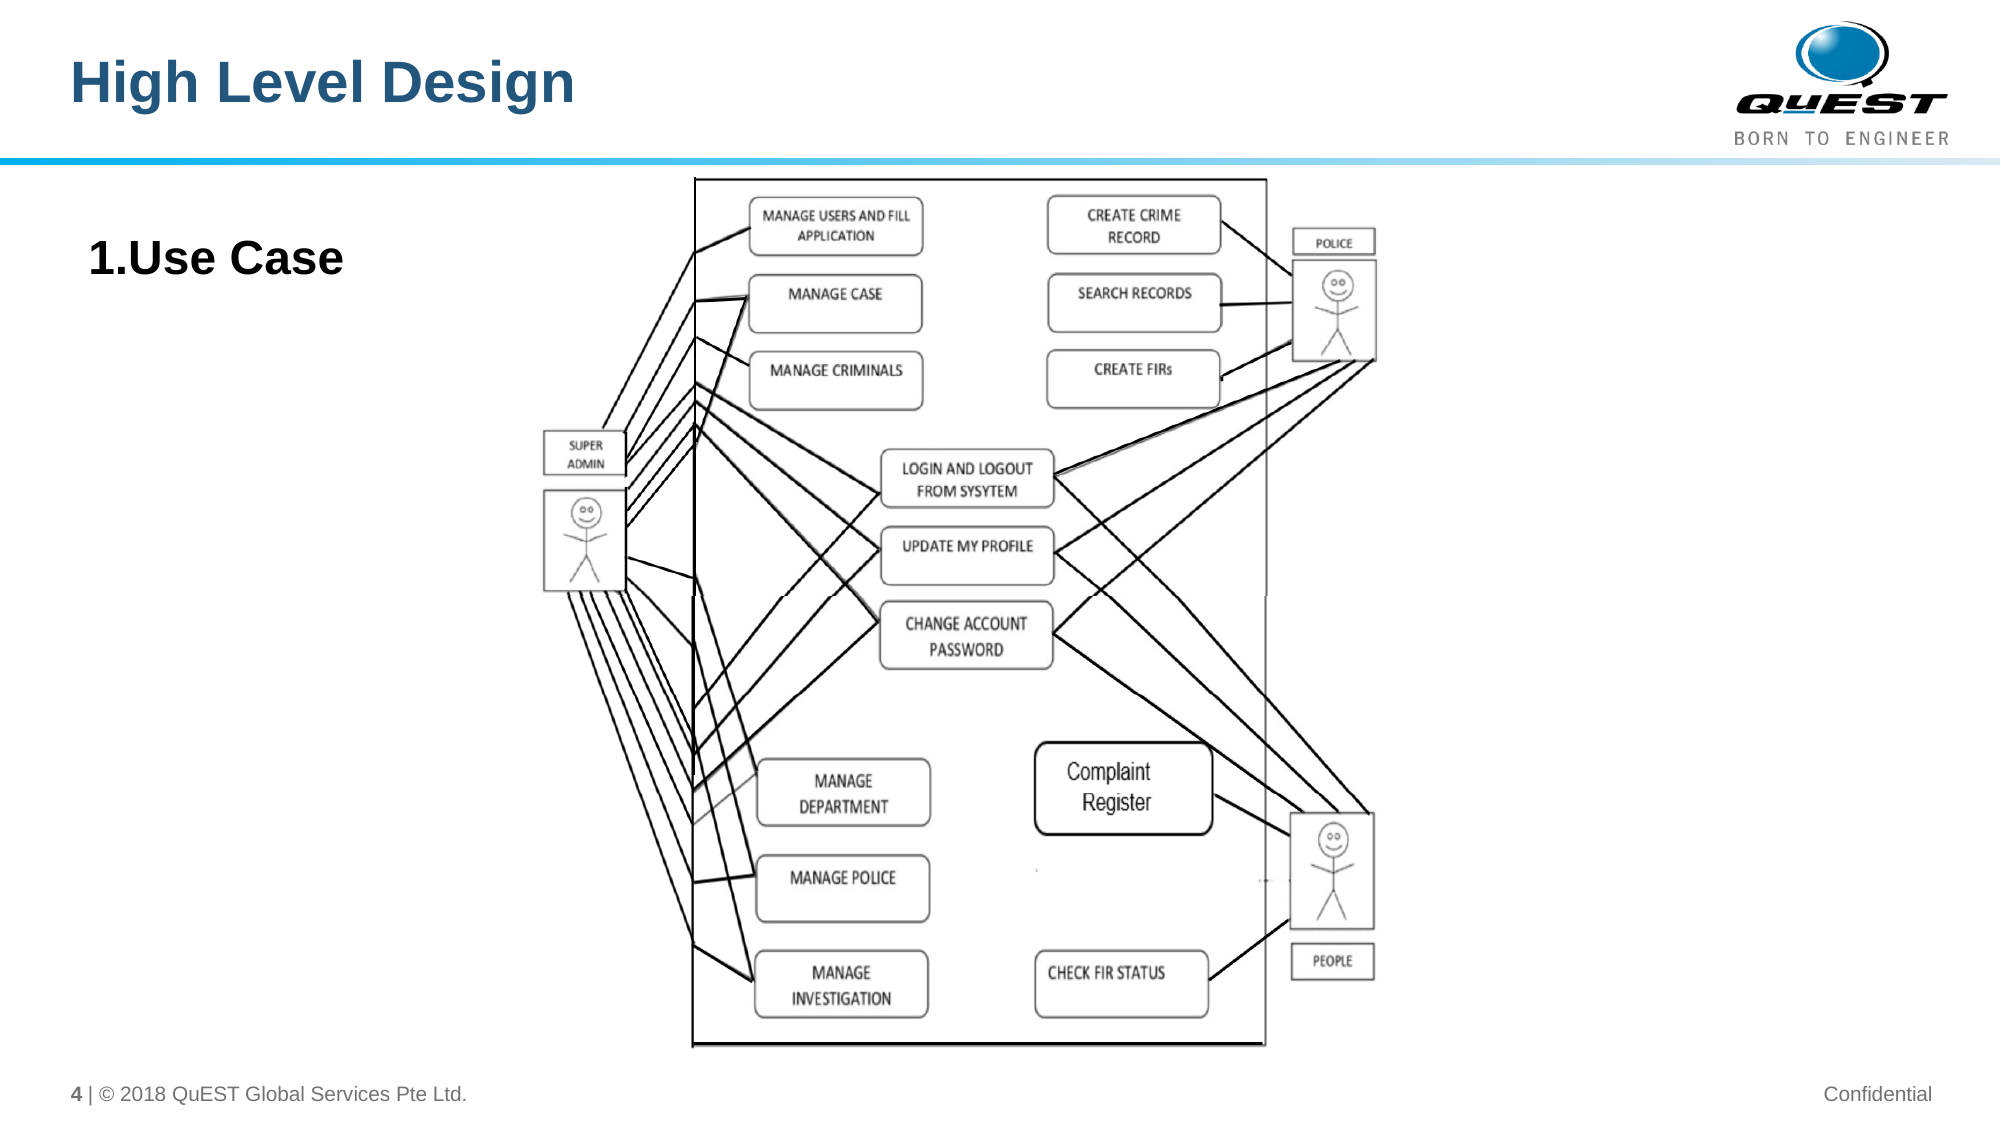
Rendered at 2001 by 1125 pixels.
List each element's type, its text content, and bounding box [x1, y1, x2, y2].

picture [539, 167, 1383, 1091]
title High Level Design [55, 19, 1592, 139]
text_box 1.Use Case [73, 211, 534, 299]
picture [1735, 21, 1948, 145]
